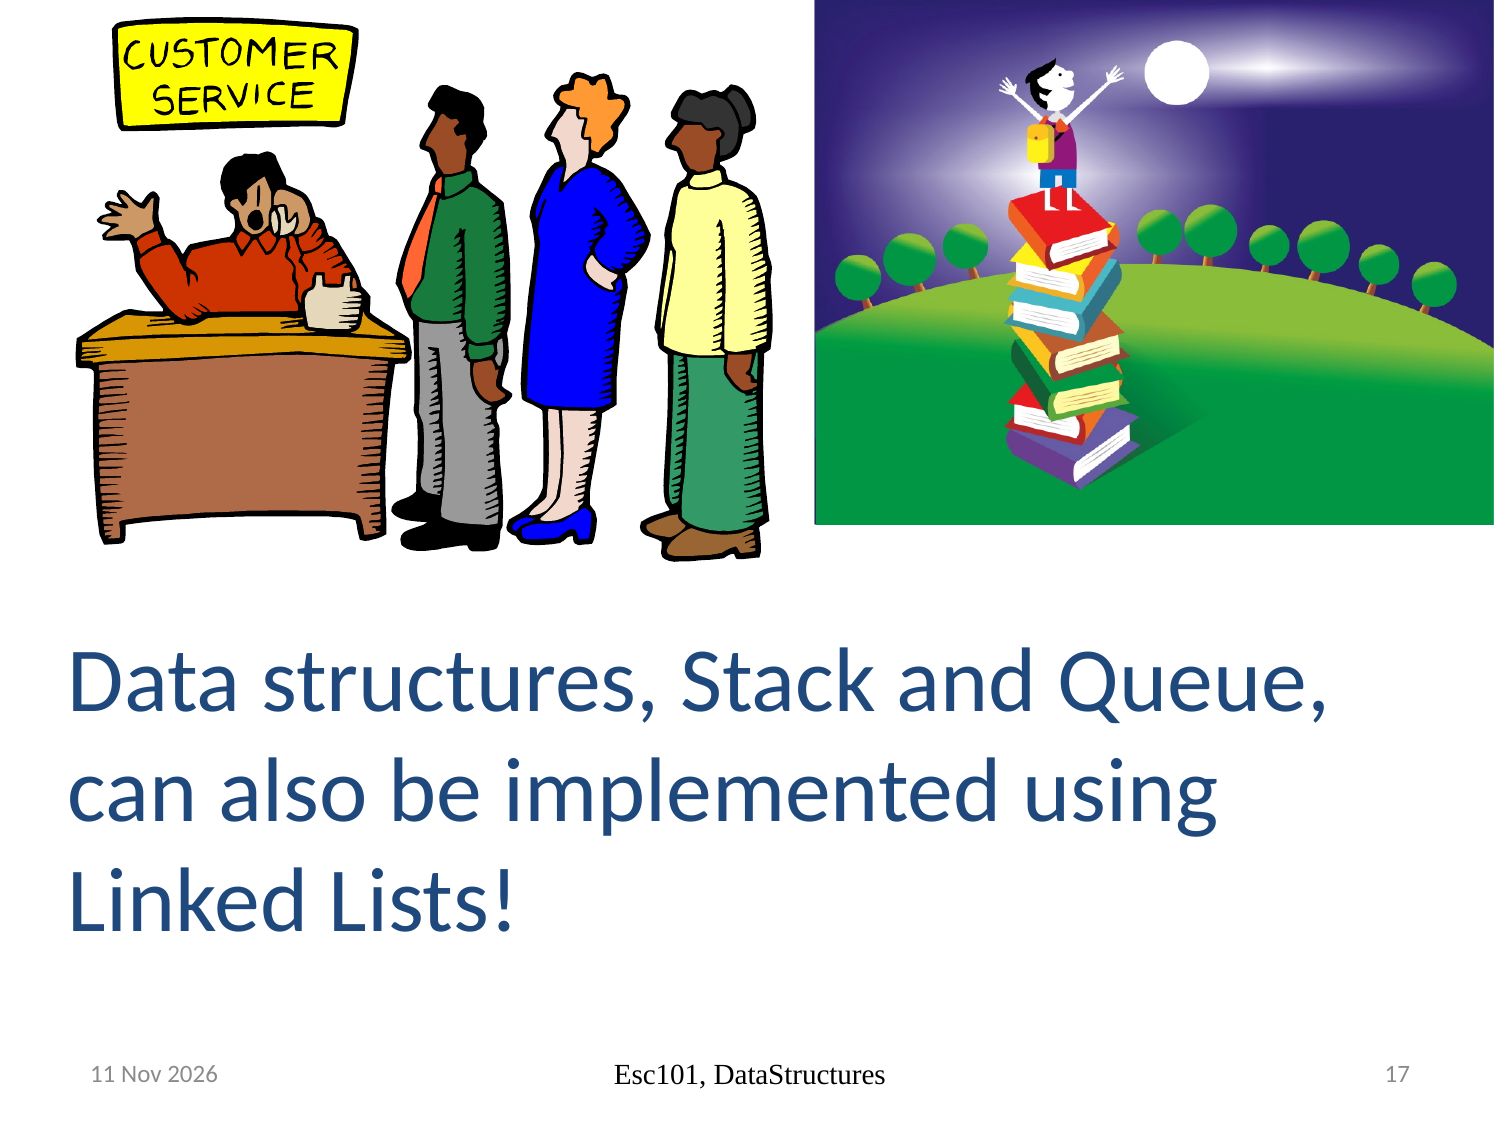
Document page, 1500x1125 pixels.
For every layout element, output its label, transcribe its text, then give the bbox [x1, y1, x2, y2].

slide_number 17 [1074, 1042, 1425, 1103]
slide_number Nov-17 [75, 1042, 425, 1103]
picture [74, 12, 776, 562]
text_box Data structures, Stack and Queue, can also be implemented using Linked Lists! [53, 612, 1459, 988]
picture [814, 0, 1494, 526]
footer Esc101, DataStructures [512, 1042, 988, 1103]
